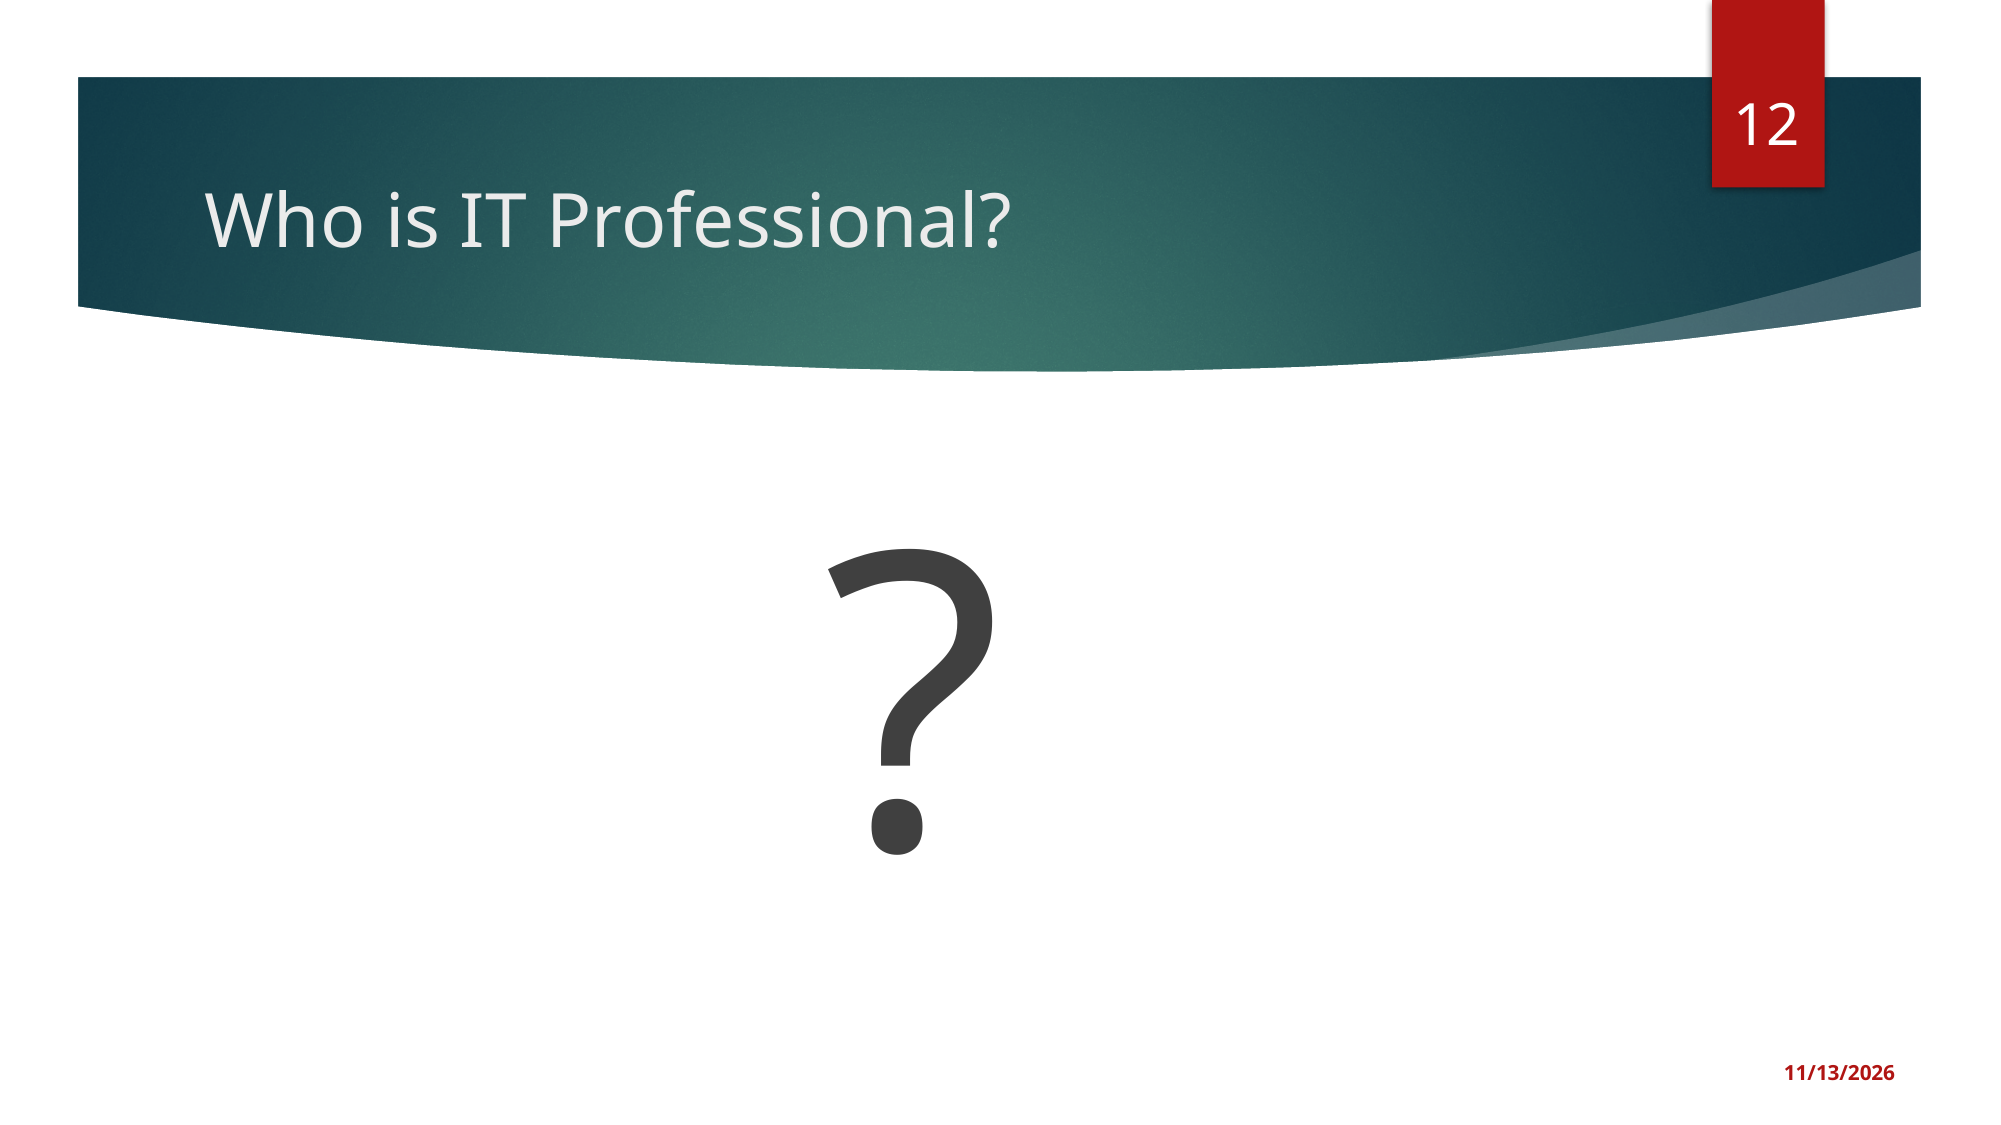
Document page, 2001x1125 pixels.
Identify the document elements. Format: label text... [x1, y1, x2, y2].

slide_number 12 [1698, 48, 1836, 175]
title Who is IT Professional? [189, 159, 1638, 276]
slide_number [1747, 1048, 1910, 1099]
list ? [189, 427, 1638, 988]
